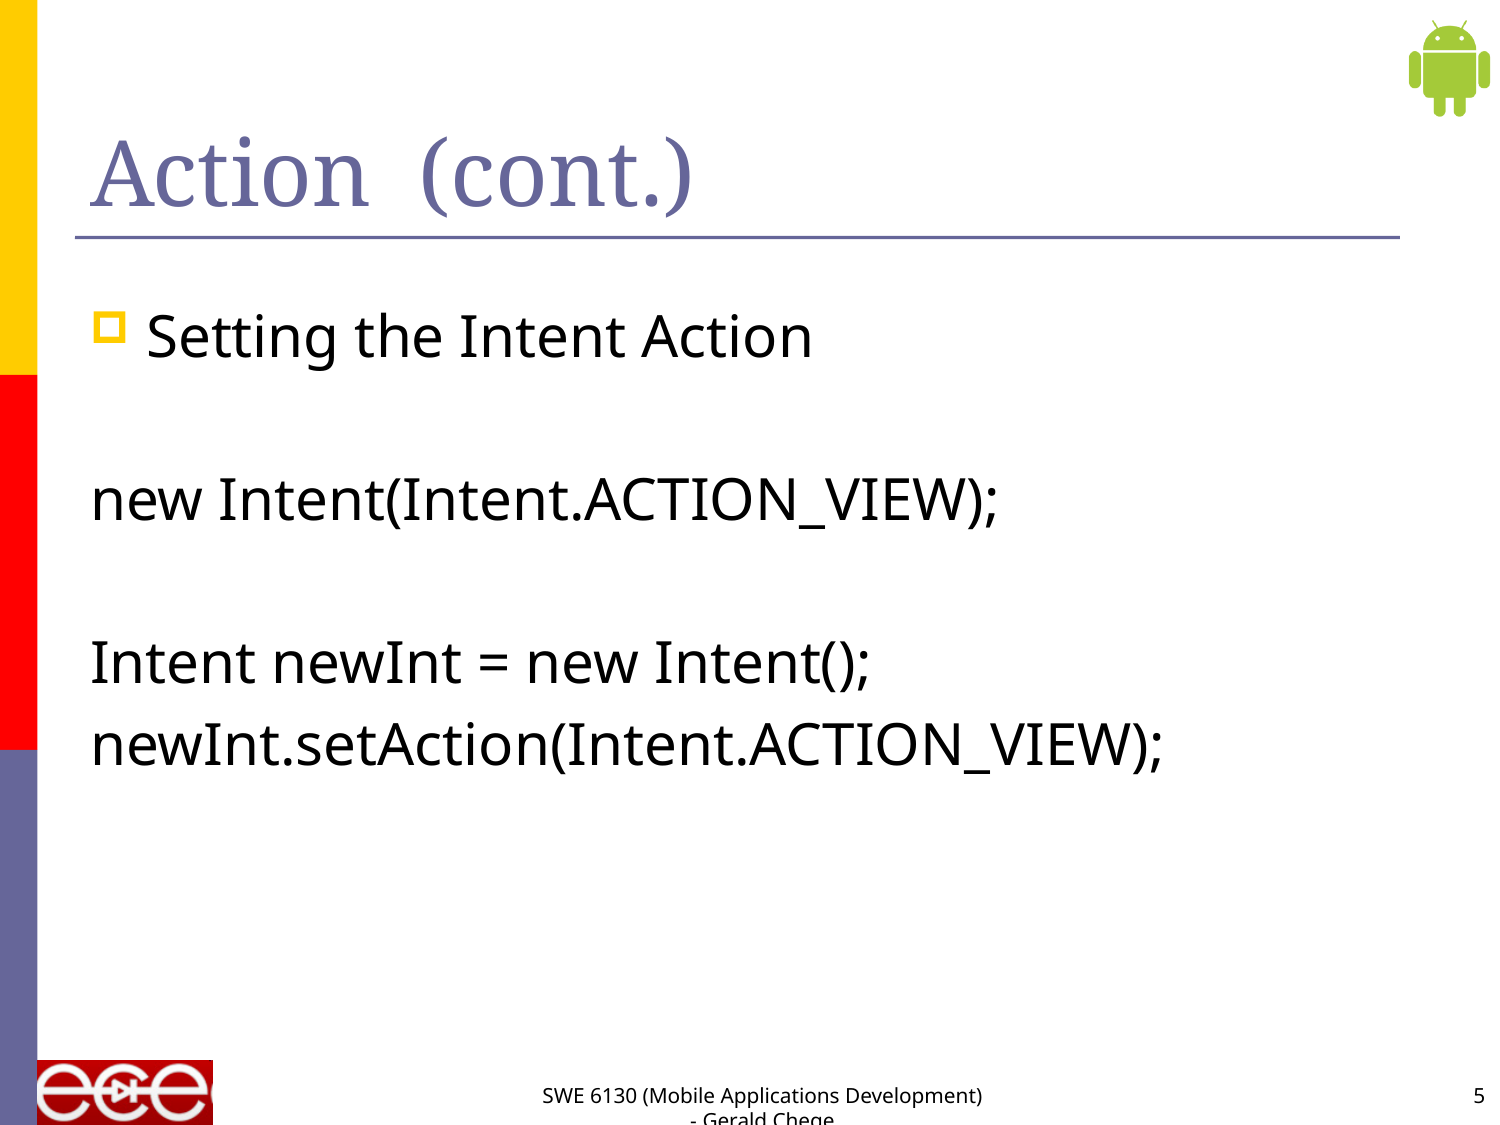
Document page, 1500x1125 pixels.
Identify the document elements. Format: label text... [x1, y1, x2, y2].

footer SWE 6130 (Mobile Applications Development) - Gerald Chege [524, 1074, 1001, 1125]
picture [1400, 0, 1500, 125]
slide_number 5 [1149, 1074, 1500, 1125]
title Action (cont.) [75, 45, 1400, 233]
picture [37, 1060, 213, 1125]
list Setting the Intent Action new Intent(Intent.ACTION_VIEW); Intent newInt = new Intent(); newInt.setAction(Intent.ACTION_VIEW); [75, 291, 1450, 1050]
